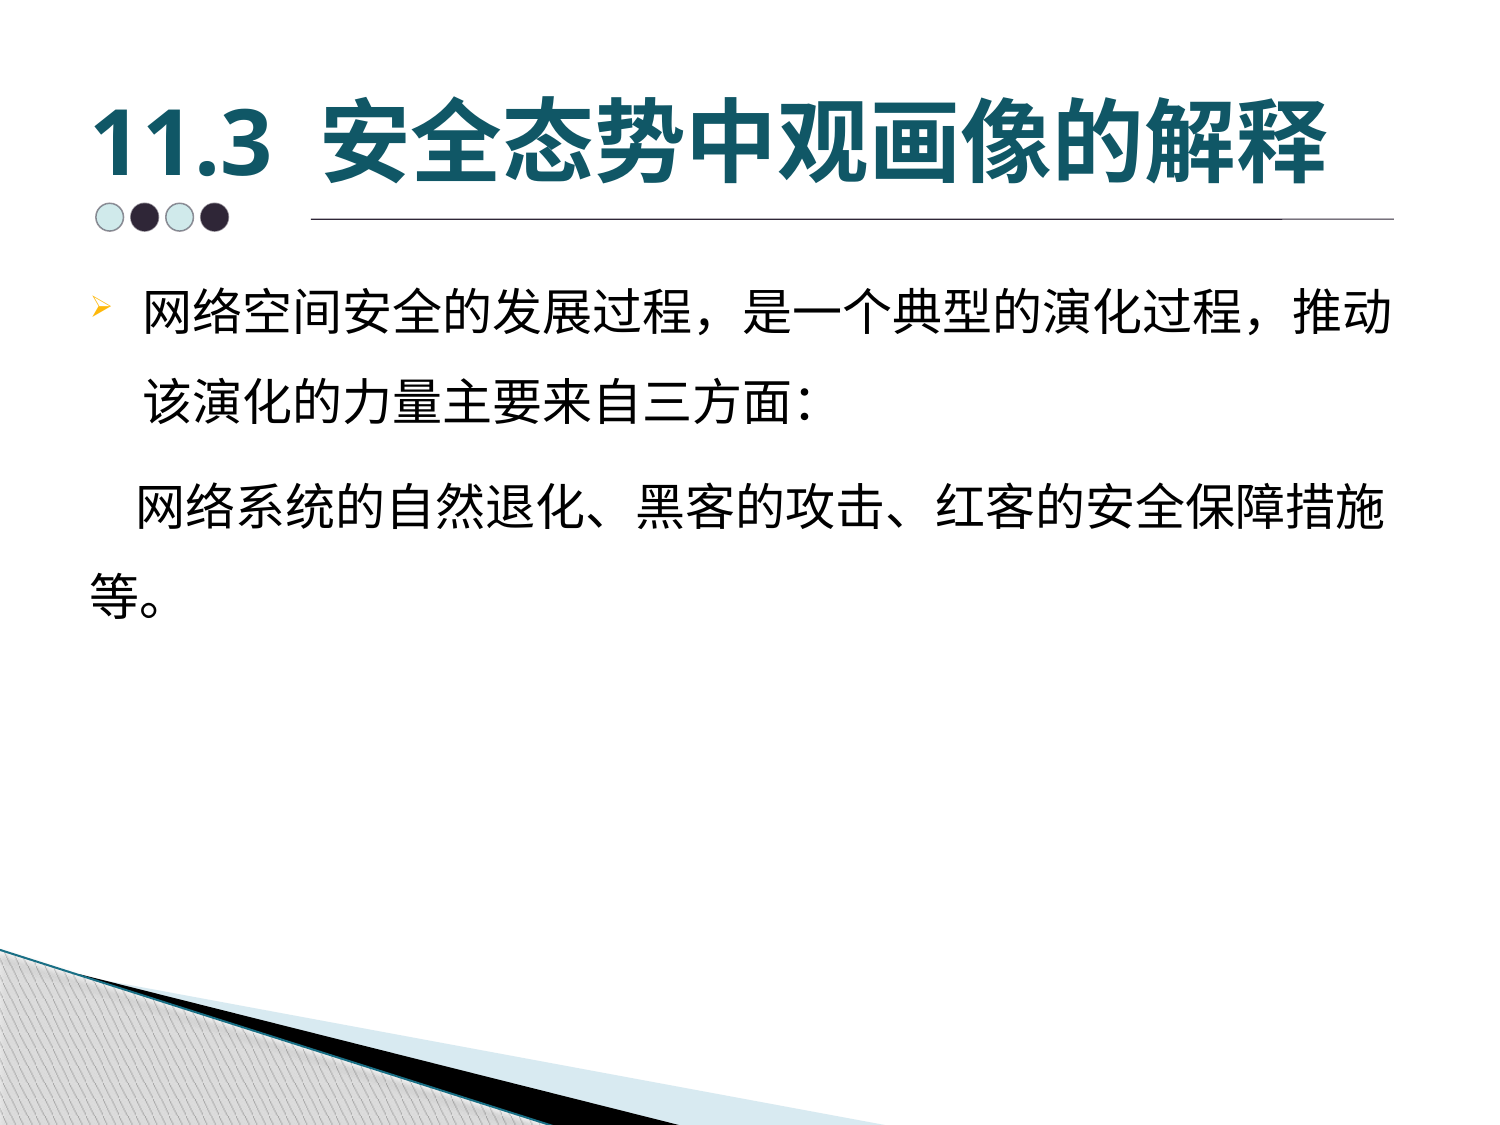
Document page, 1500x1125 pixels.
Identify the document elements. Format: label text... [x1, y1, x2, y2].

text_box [95, 203, 229, 232]
list 网络空间安全的发展过程，是一个典型的演化过程，推动该演化的力量主要来自三方面： 网络系统的自然退化、黑客的攻击、红客的安全保障措施等。 [75, 243, 1425, 986]
title 11.3 安全态势中观画像的解释 [75, 45, 1425, 233]
